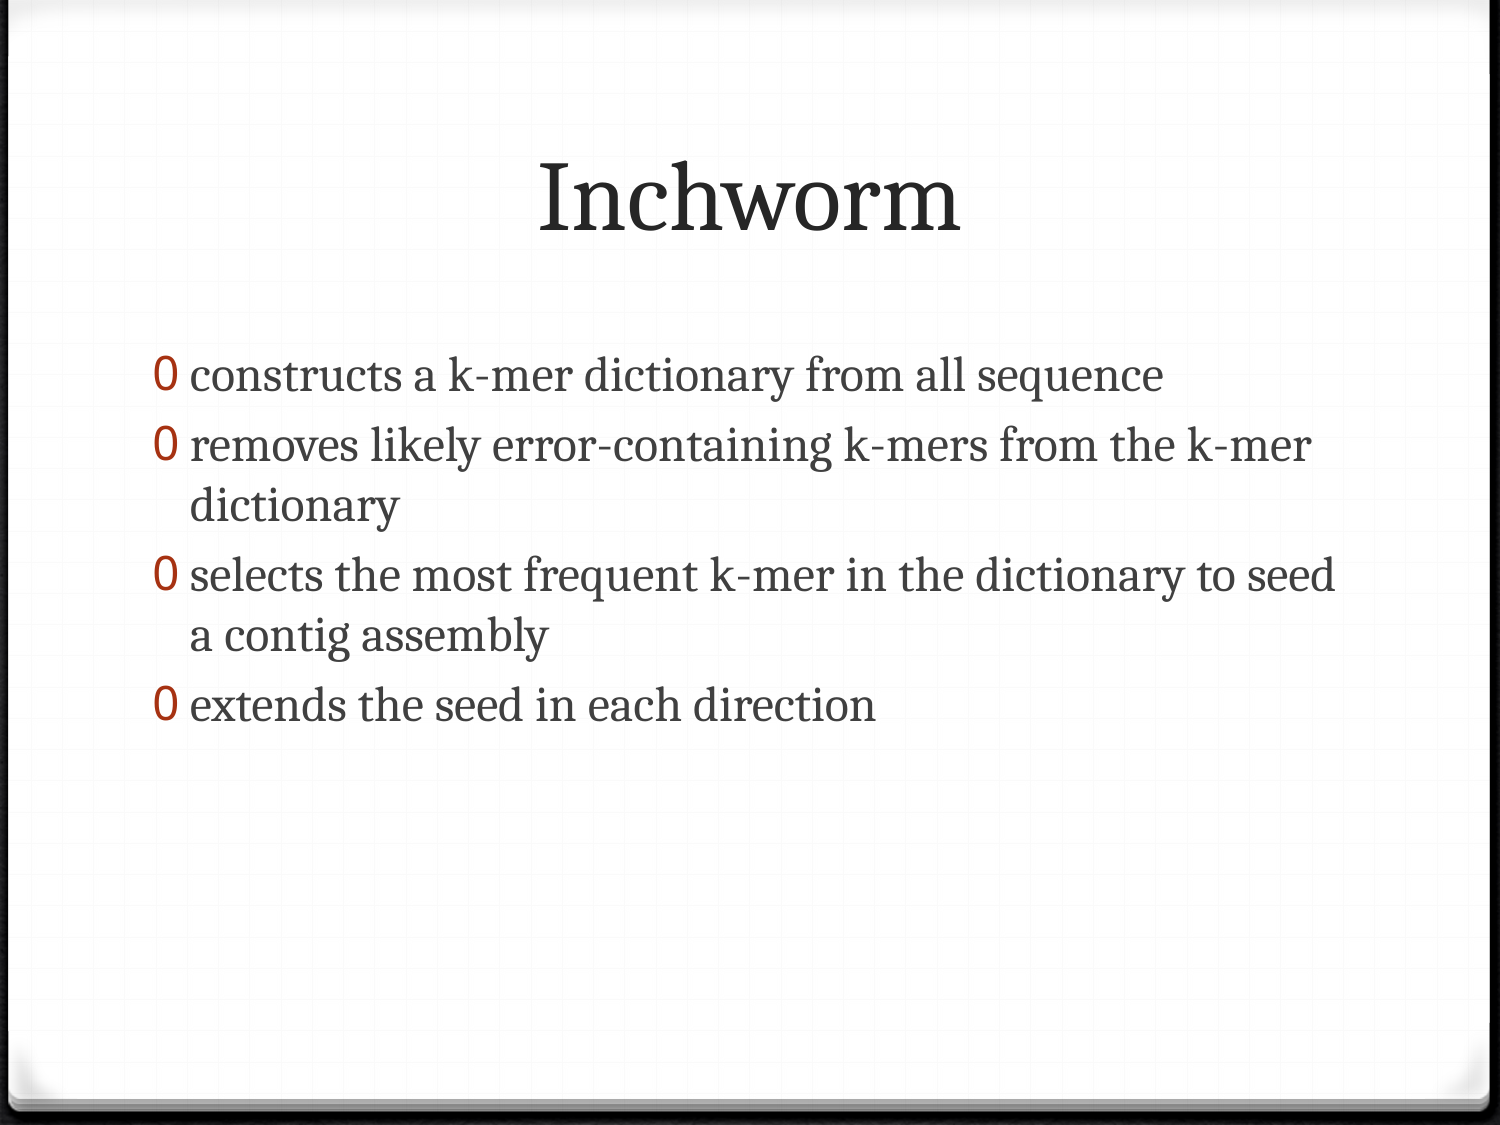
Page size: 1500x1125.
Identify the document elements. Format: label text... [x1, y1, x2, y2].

list constructs a k-mer dictionary from all sequence removes likely error-containing k-mers from the k-mer dictionary selects the most frequent k-mer in the dictionary to seed a contig assembly extends the seed in each direction [137, 334, 1363, 983]
title Inchworm [90, 71, 1410, 309]
picture [0, 0, 1500, 1125]
